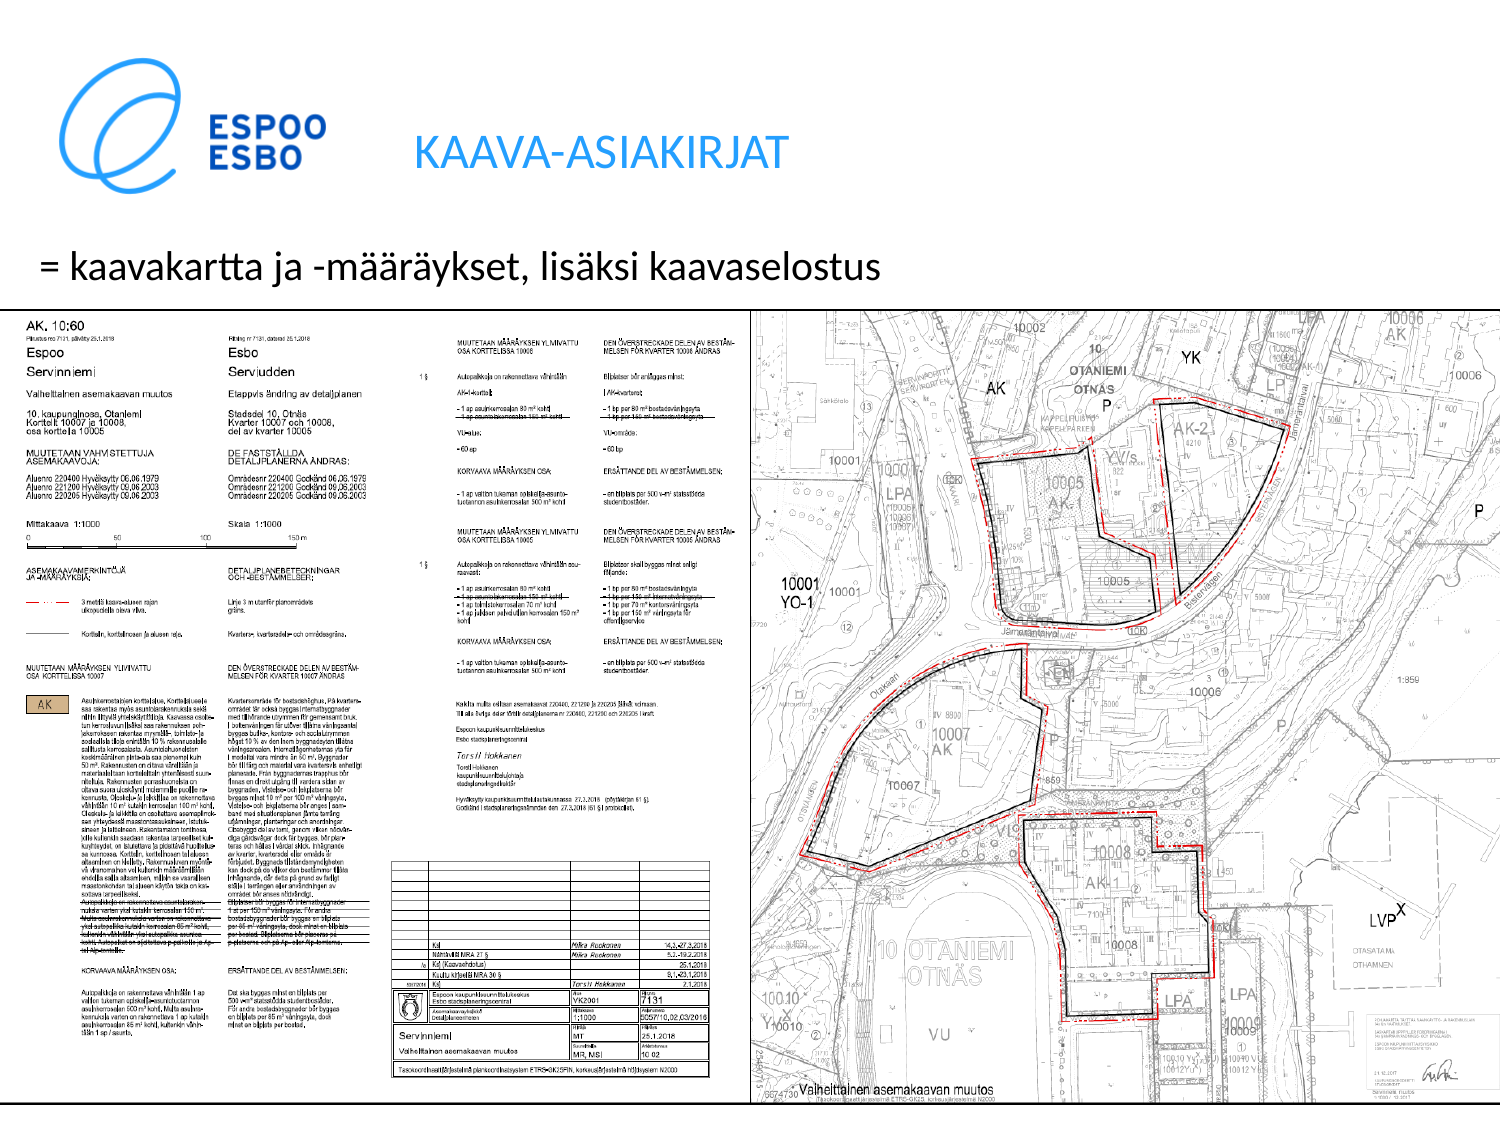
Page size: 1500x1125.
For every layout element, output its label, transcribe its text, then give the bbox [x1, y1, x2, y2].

picture [0, 311, 1500, 1104]
text_box Kaava-asiakirjat [0, 111, 1353, 186]
text_box = kaavakartta ja -määräykset, lisäksi kaavaselostus [0, 231, 1211, 297]
picture [29, 29, 355, 111]
picture [29, 186, 355, 224]
